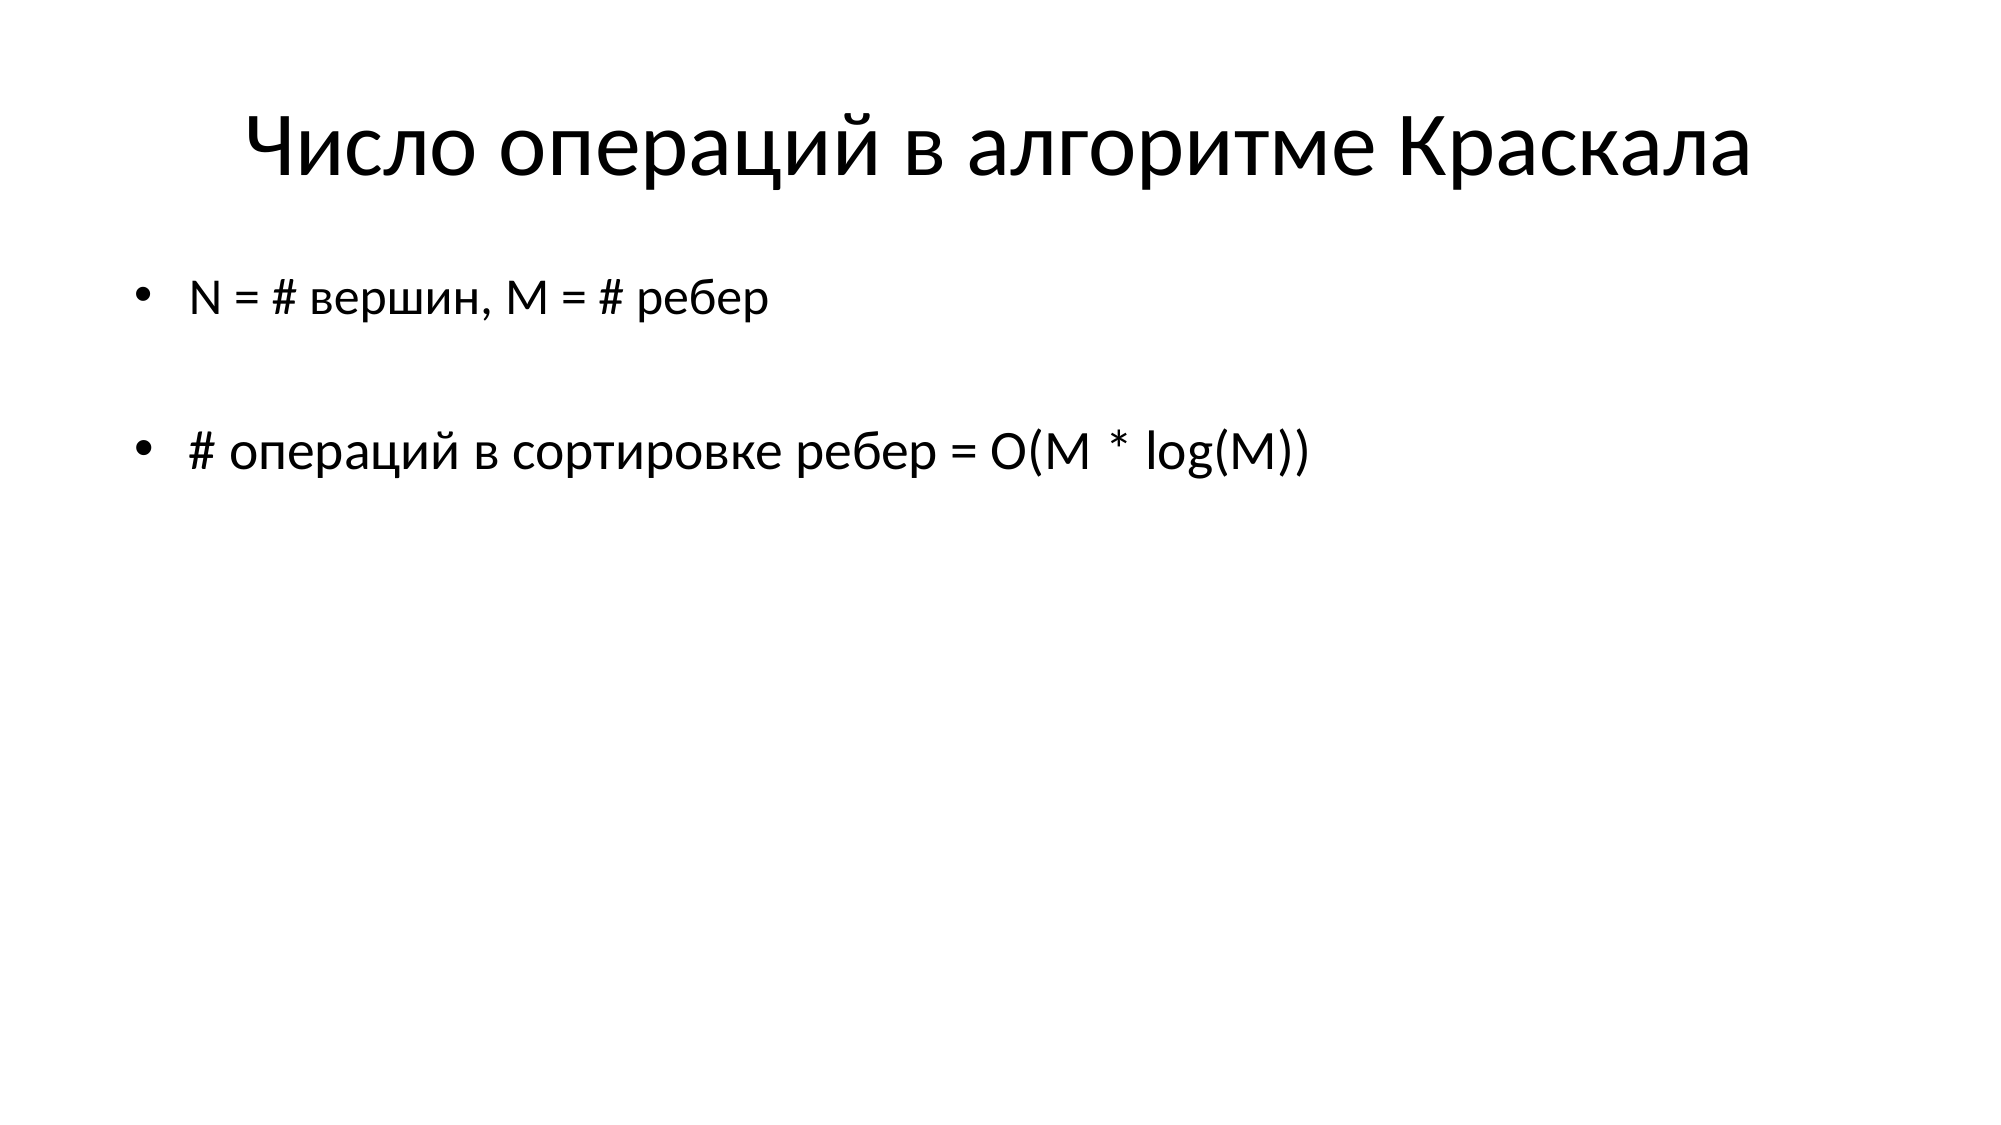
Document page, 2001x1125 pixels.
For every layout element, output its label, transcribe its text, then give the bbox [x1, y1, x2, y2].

list N = # вершин, M = # ребер # операций в сортировке ребер = O(M * log(M)) # операций в построении каркаса = = O(N * # операций в одном вызове Find…/Merge…) # операций в одном вызове Find…/Merge… = O(α-1(N)) α-1 – обратная функция Аккермана # операций в алгоритме Краскала = O(M * log(M) + N * α-1(N)) [99, 255, 1900, 998]
title Число операций в алгоритме Краскала [99, 45, 1900, 233]
